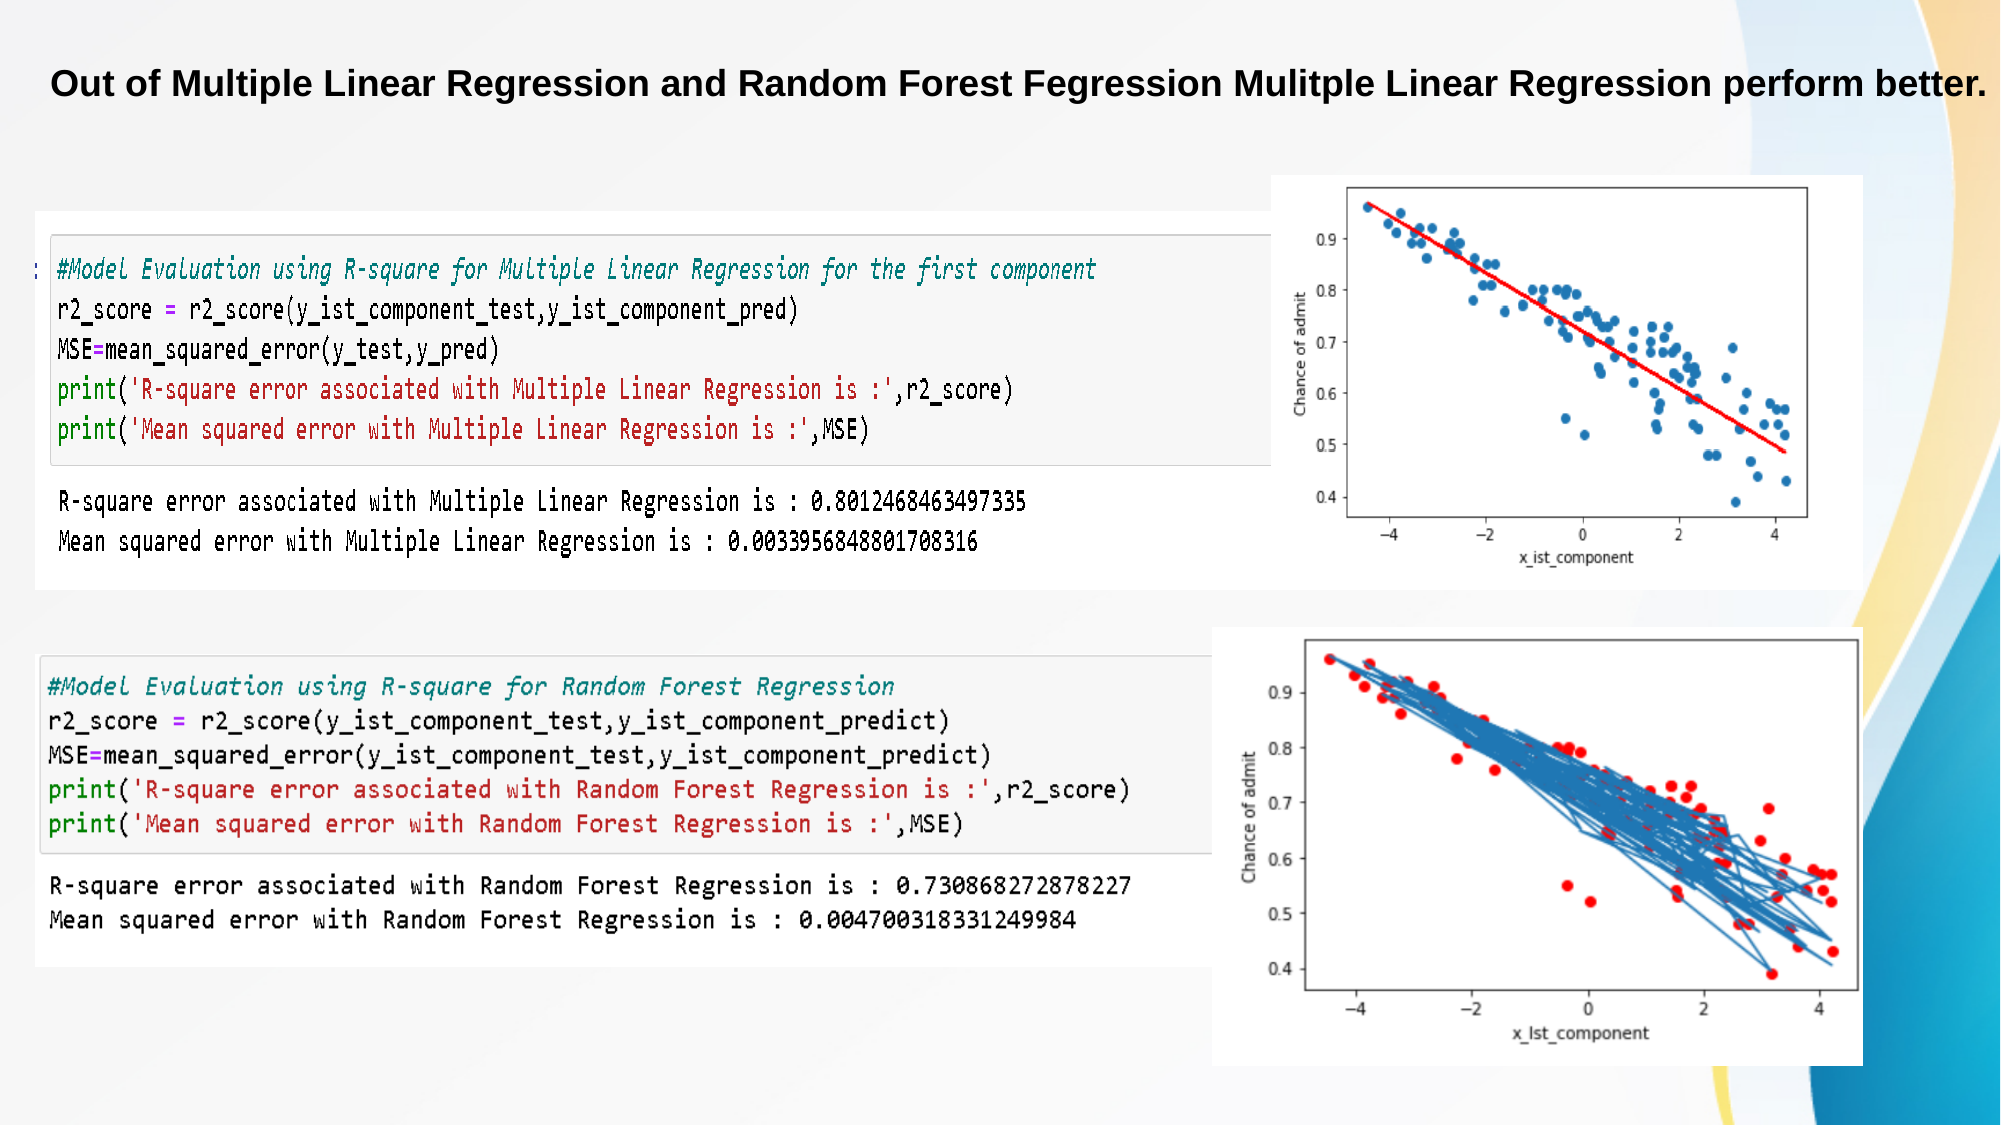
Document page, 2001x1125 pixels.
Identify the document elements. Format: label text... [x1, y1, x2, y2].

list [35, 211, 1233, 590]
text_box Out of Multiple Linear Regression and Random Forest Fegression Mulitple Linear Regression perform better. [35, 52, 2000, 112]
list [35, 654, 1211, 967]
picture [0, 0, 2001, 1125]
